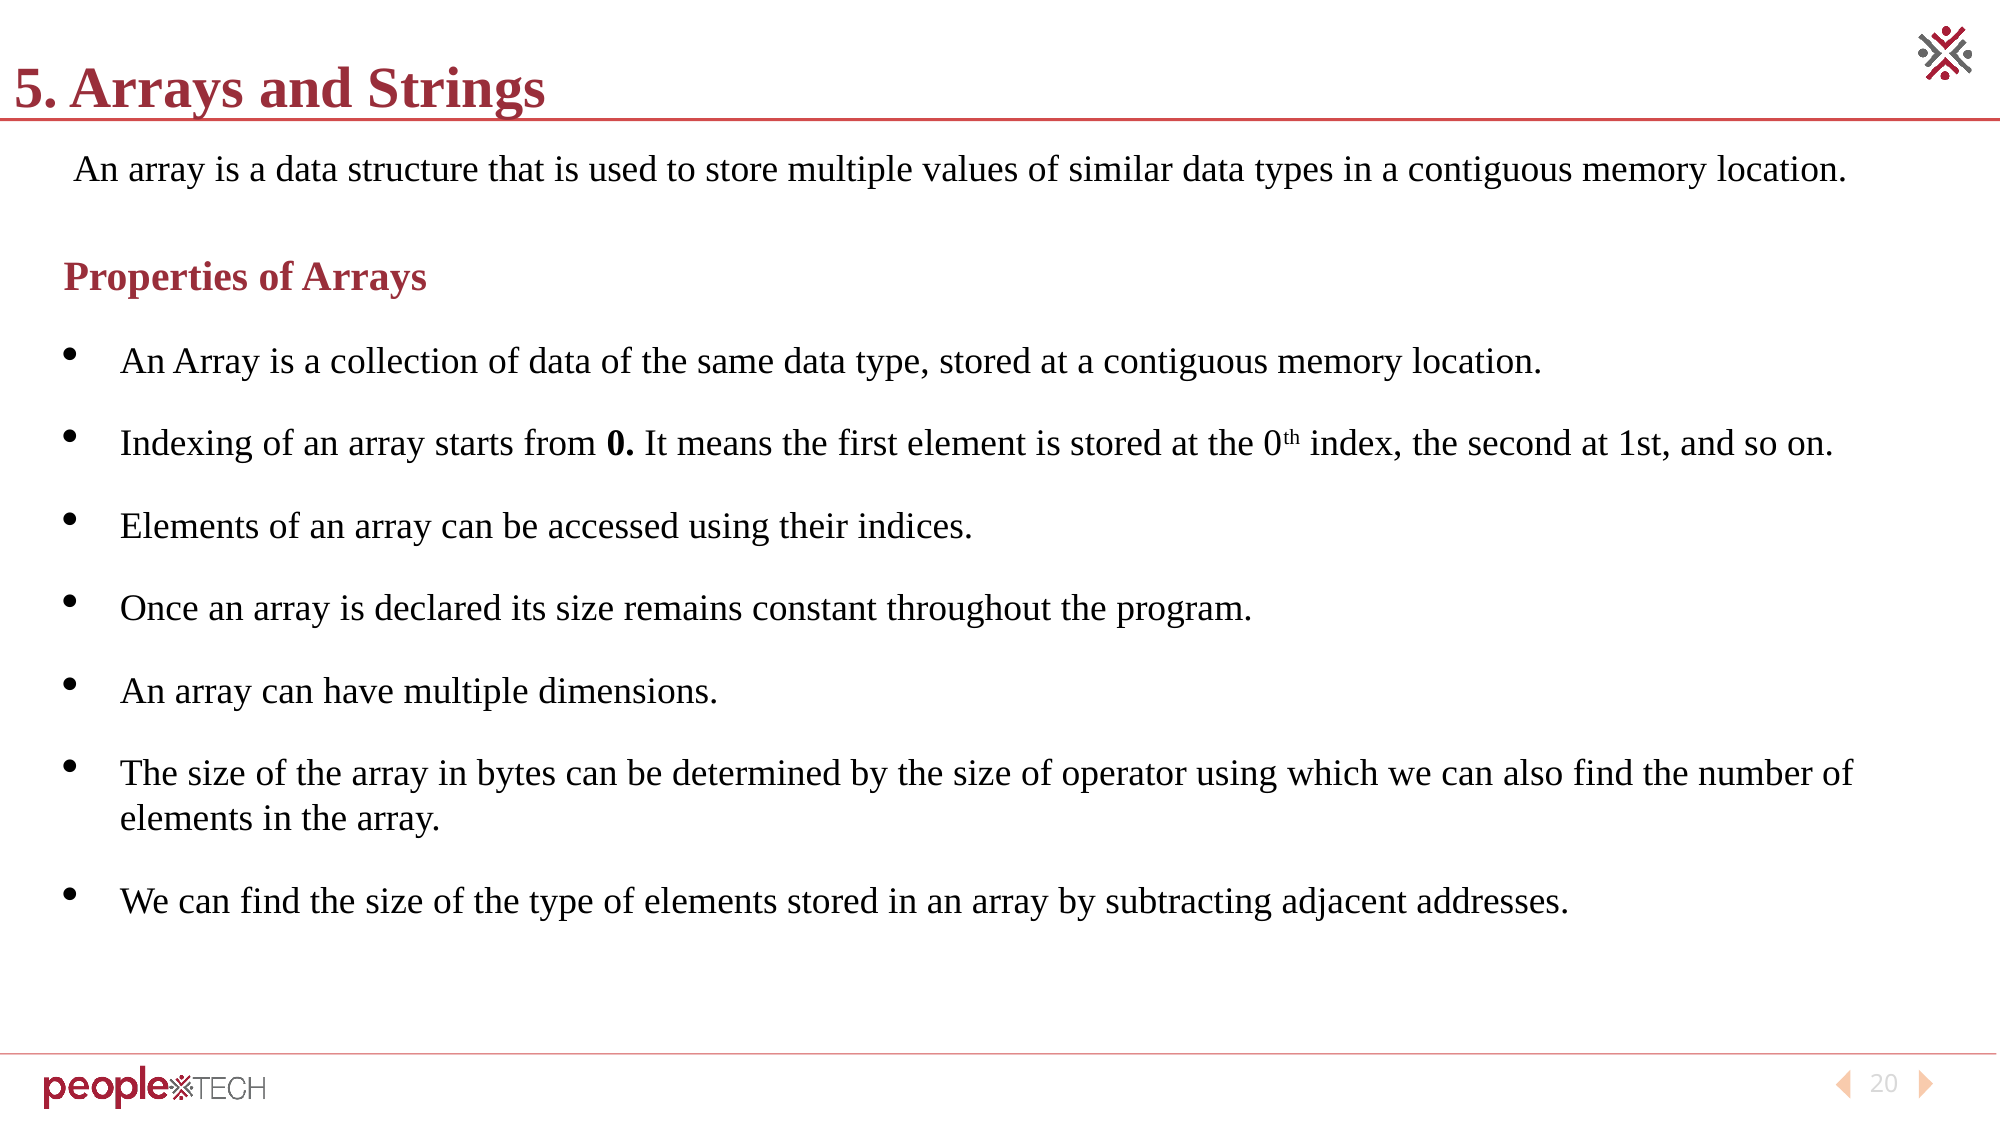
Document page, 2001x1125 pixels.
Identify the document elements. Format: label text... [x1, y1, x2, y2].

picture [31, 1059, 275, 1115]
text_box 5. Arrays and Strings [0, 41, 1859, 127]
picture [1918, 26, 1972, 80]
list An array is a data structure that is used to store multiple values of similar data types in a contiguous memory location. Properties of Arrays An Array is a collection of data of the same data type, stored at a contiguous memory location. Indexing of an array starts from 0. It means the first element is stored at the 0th index, the second at 1st, and so on. Elements of an array can be accessed using their indices. Once an array is declared its size remains constant throughout the program. An array can have multiple dimensions. The size of the array in bytes can be determined by the size of operator using which we can also find the number of elements in the array. We can find the size of the type of elements stored in an array by subtracting adjacent addresses. [48, 129, 1976, 1034]
